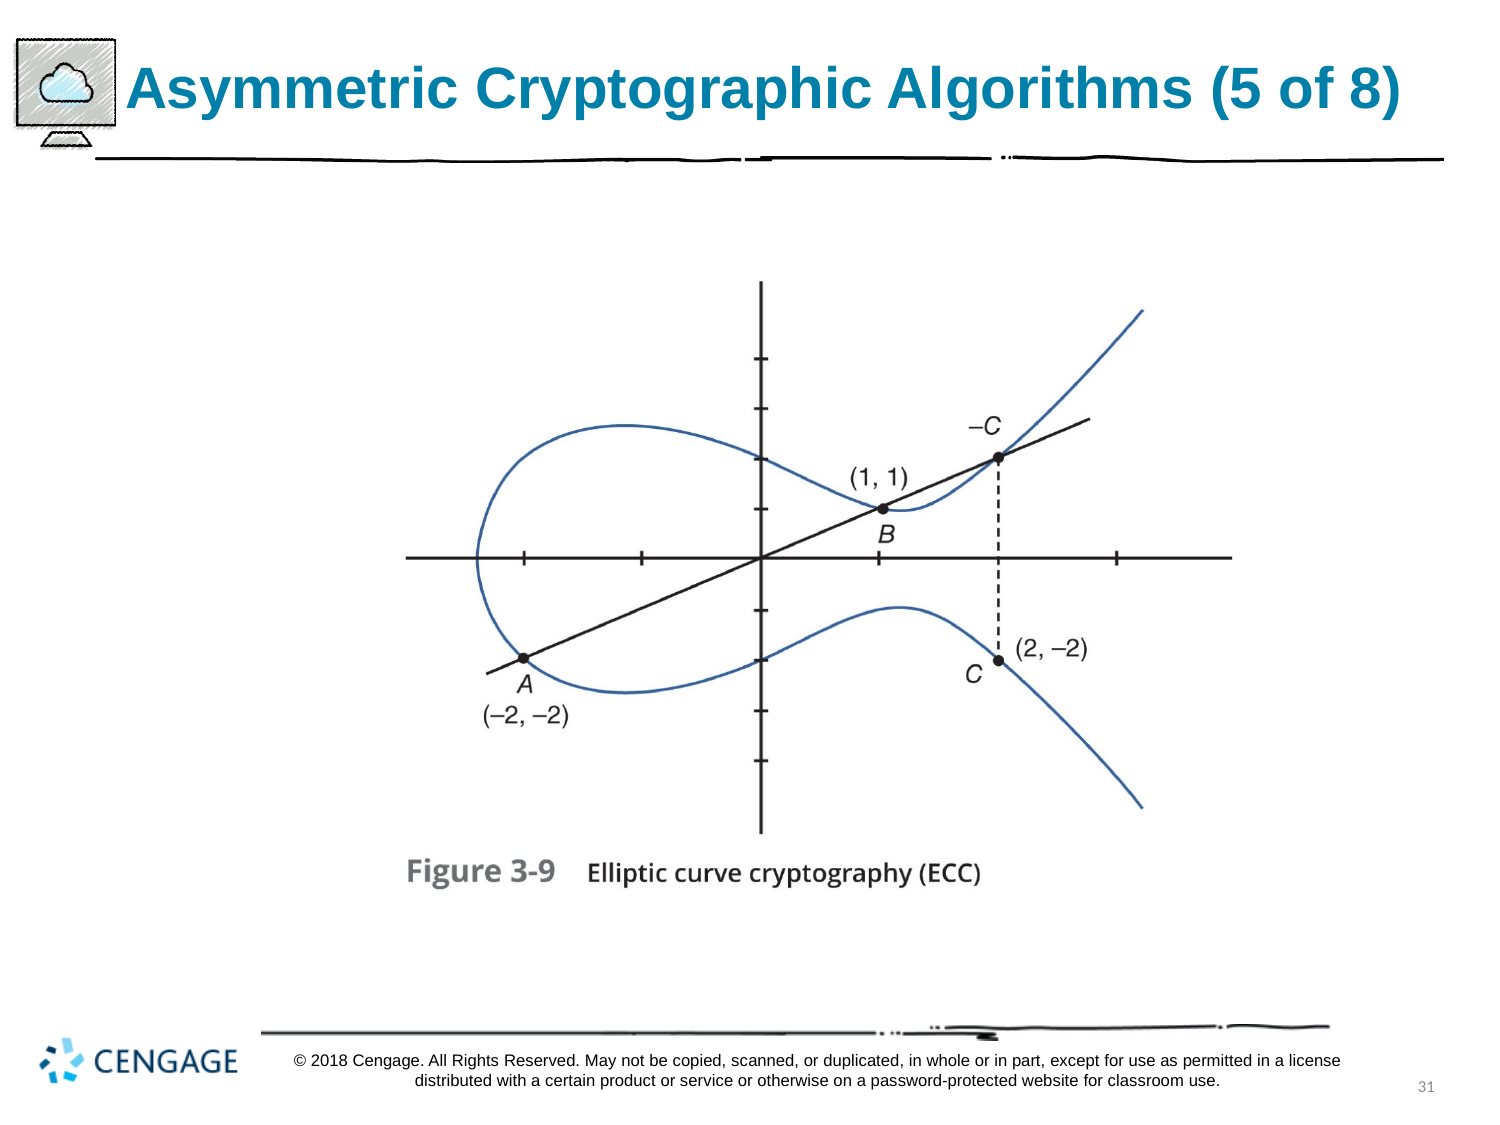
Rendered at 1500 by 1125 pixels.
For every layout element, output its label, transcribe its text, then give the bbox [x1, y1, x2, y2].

footer © 2018 Cengage. All Rights Reserved. May not be copied, scanned, or duplicated, in whole or in part, except for use as permitted in a license distributed with a certain product or service or otherwise on a password-protected website for classroom use. [262, 1050, 1375, 1091]
picture [19, 1024, 250, 1096]
title Asymmetric Cryptographic Algorithms (5 of 8) [125, 60, 1442, 121]
picture [261, 1024, 1331, 1041]
picture [401, 278, 1235, 893]
picture [95, 155, 1444, 163]
picture [13, 36, 117, 151]
